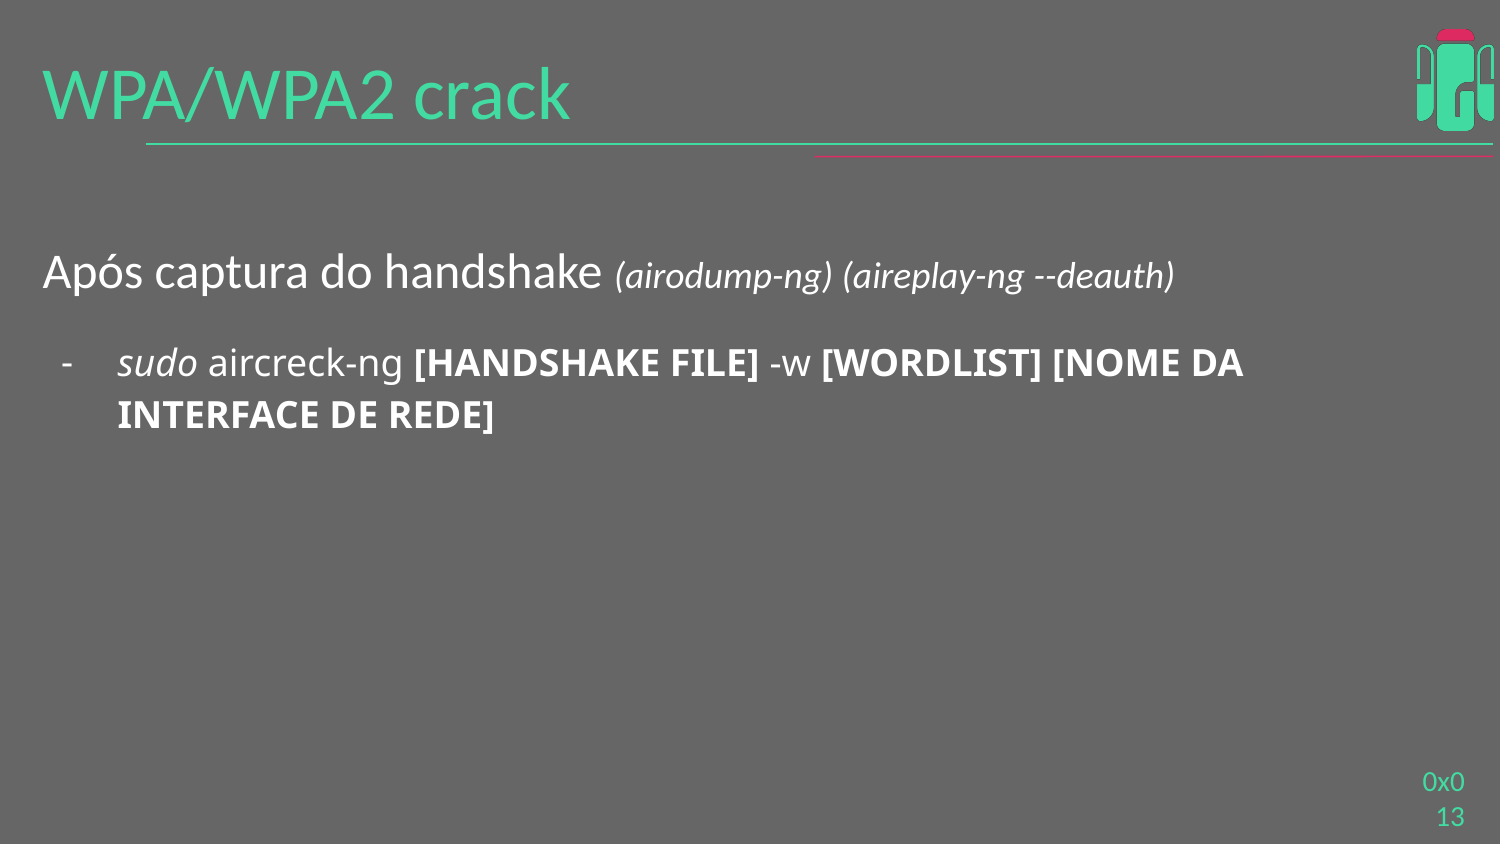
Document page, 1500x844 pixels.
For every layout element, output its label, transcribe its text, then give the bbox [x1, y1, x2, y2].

list Após captura do handshake (airodump-ng) (aireplay-ng --deauth) sudo aircreck-ng [HANDSHAKE FILE] -w [WORDLIST] [NOME DA INTERFACE DE REDE] [27, 214, 1418, 814]
picture [1417, 29, 1494, 131]
slide_number 0x0‹#› [1389, 764, 1480, 830]
title WPA/WPA2 crack [27, 29, 1374, 131]
